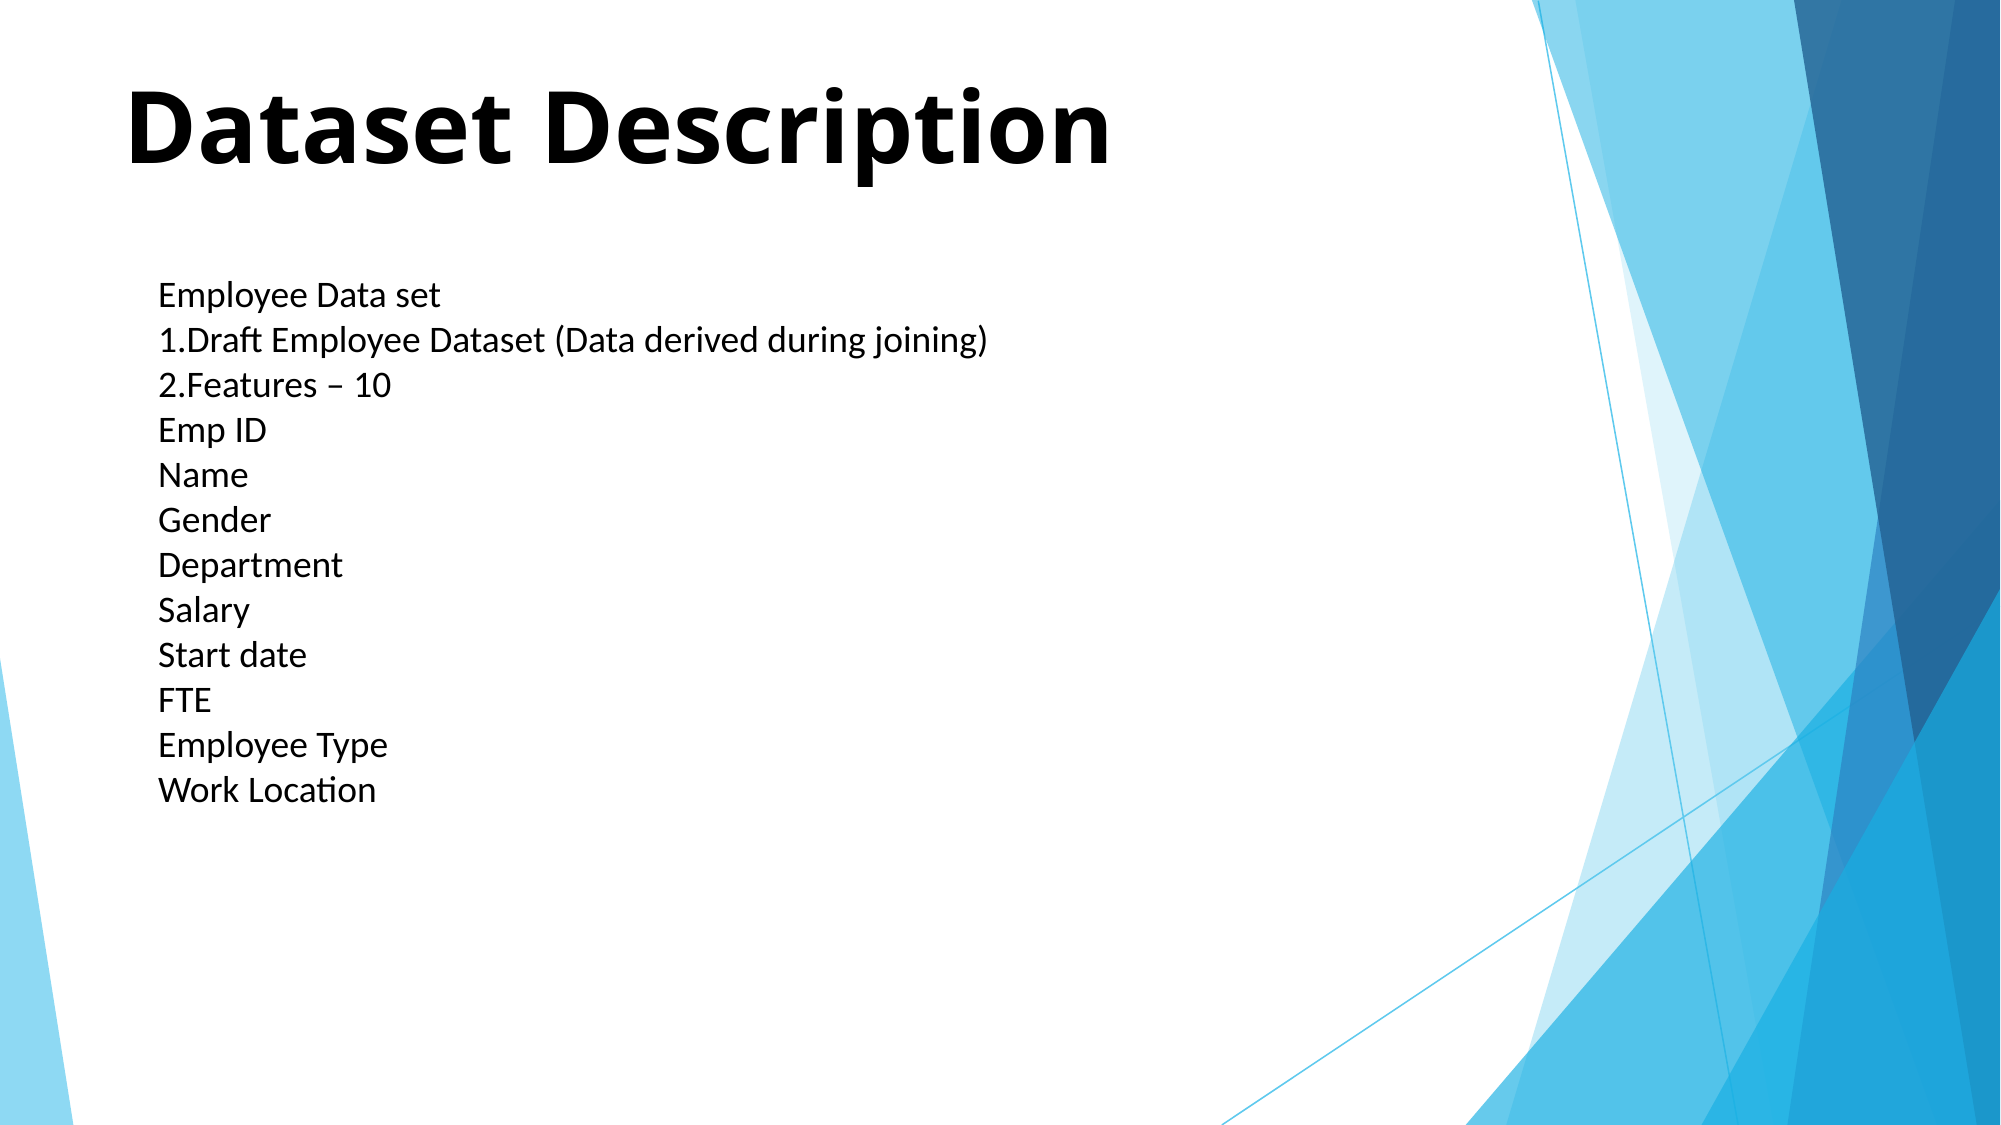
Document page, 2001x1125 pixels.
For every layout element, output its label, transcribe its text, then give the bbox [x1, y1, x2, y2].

text_box Employee Data set 1.Draft Employee Dataset (Data derived during joining) 2.Features – 10 Emp ID Name Gender Department Salary Start date FTE Employee Type Work Location [143, 262, 1005, 818]
title Dataset Description [123, 63, 1877, 188]
